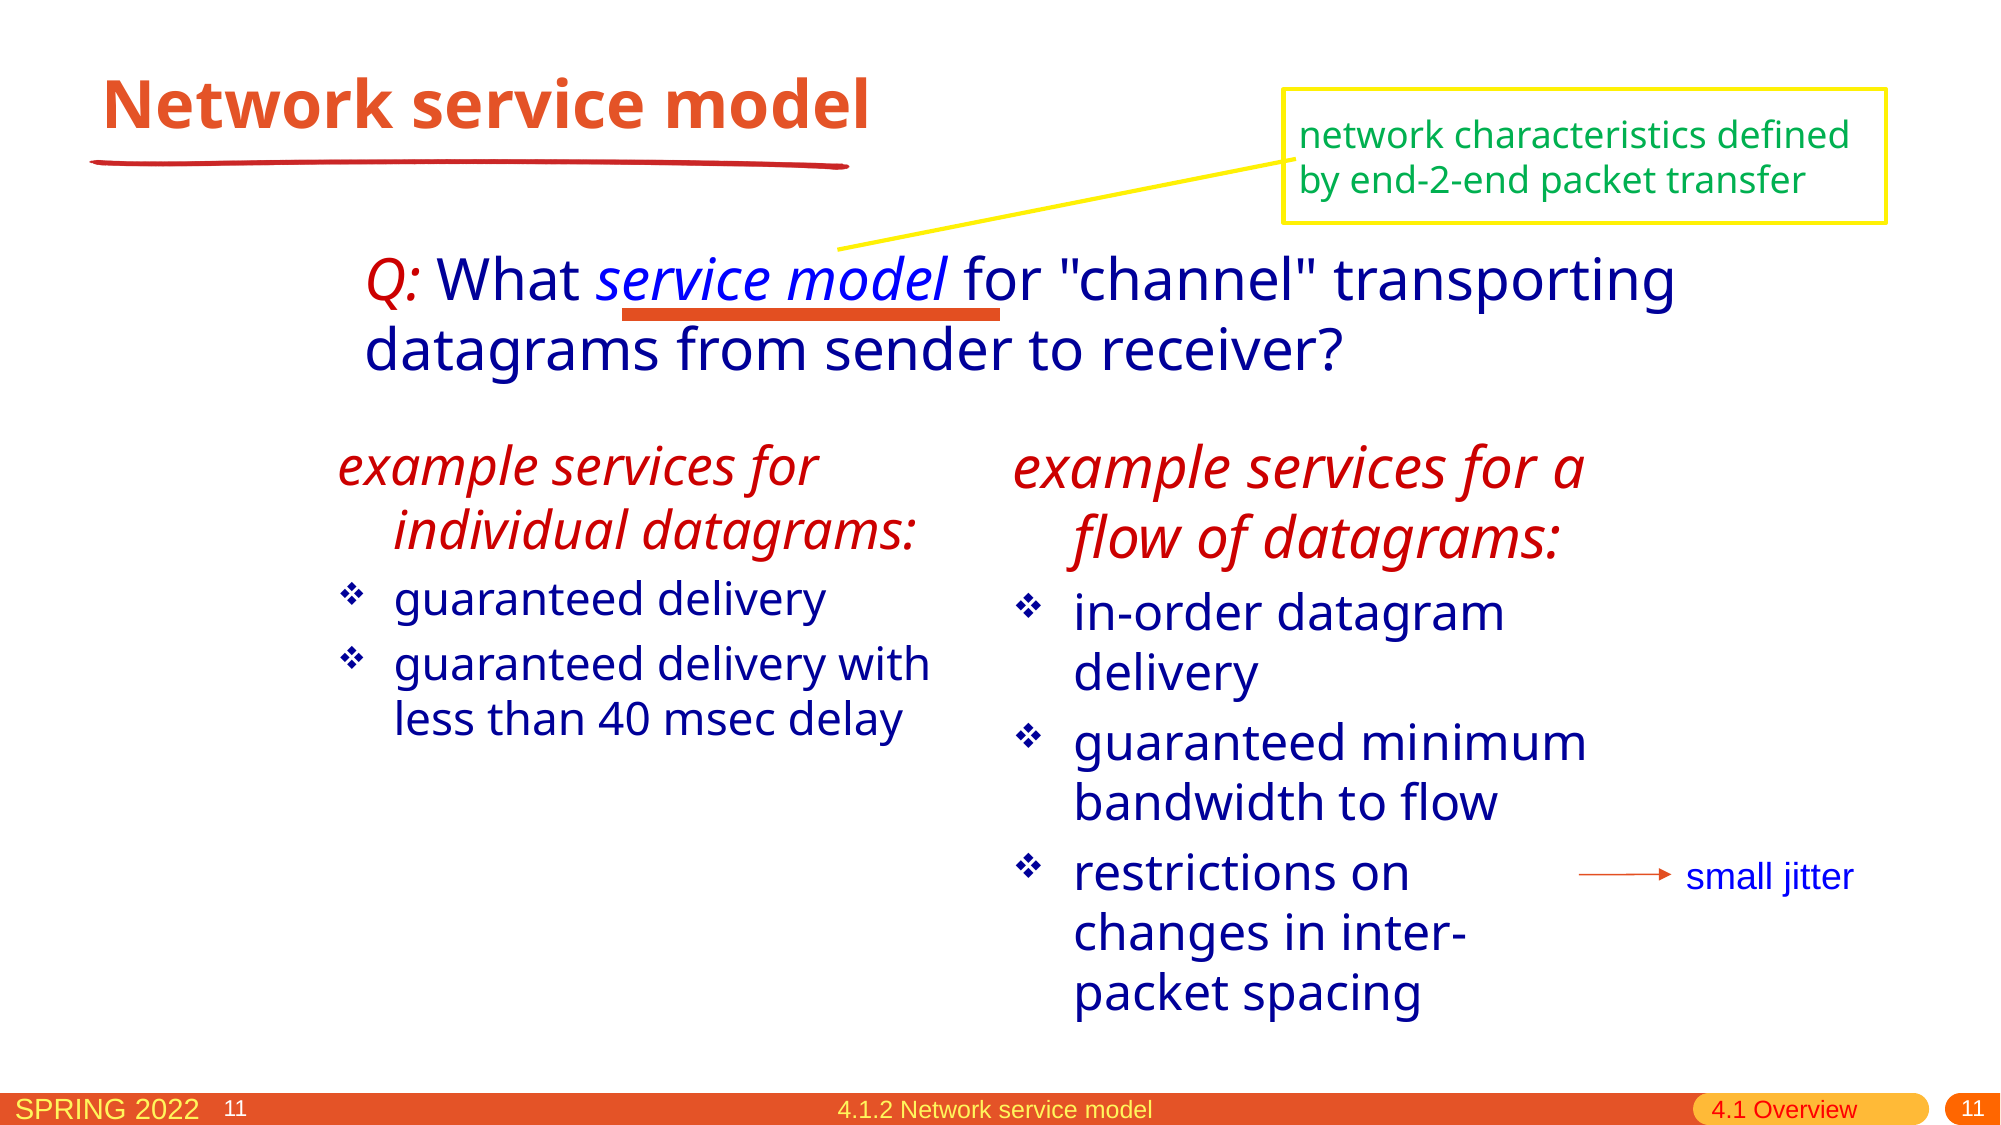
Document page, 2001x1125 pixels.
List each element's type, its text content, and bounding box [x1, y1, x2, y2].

list example services for individual datagrams: guaranteed delivery guaranteed delivery with less than 40 msec delay [322, 424, 948, 840]
picture [86, 156, 859, 173]
text_box small jitter [1671, 844, 1934, 905]
text_box 4.1.2 Network service model [822, 1086, 1367, 1125]
list example services for a flow of datagrams: in-order datagram delivery guaranteed minimum bandwidth to flow restrictions on changes in inter-packet spacing [997, 423, 1623, 1028]
title Network service model [86, 42, 1914, 161]
text_box 4.1 Overview [1696, 1086, 1934, 1125]
text_box Q: What service model for "channel" transporting datagrams from sender to receiver? [349, 234, 1733, 390]
text_box network characteristics defined by end-2-end packet transfer [836, 87, 1888, 252]
